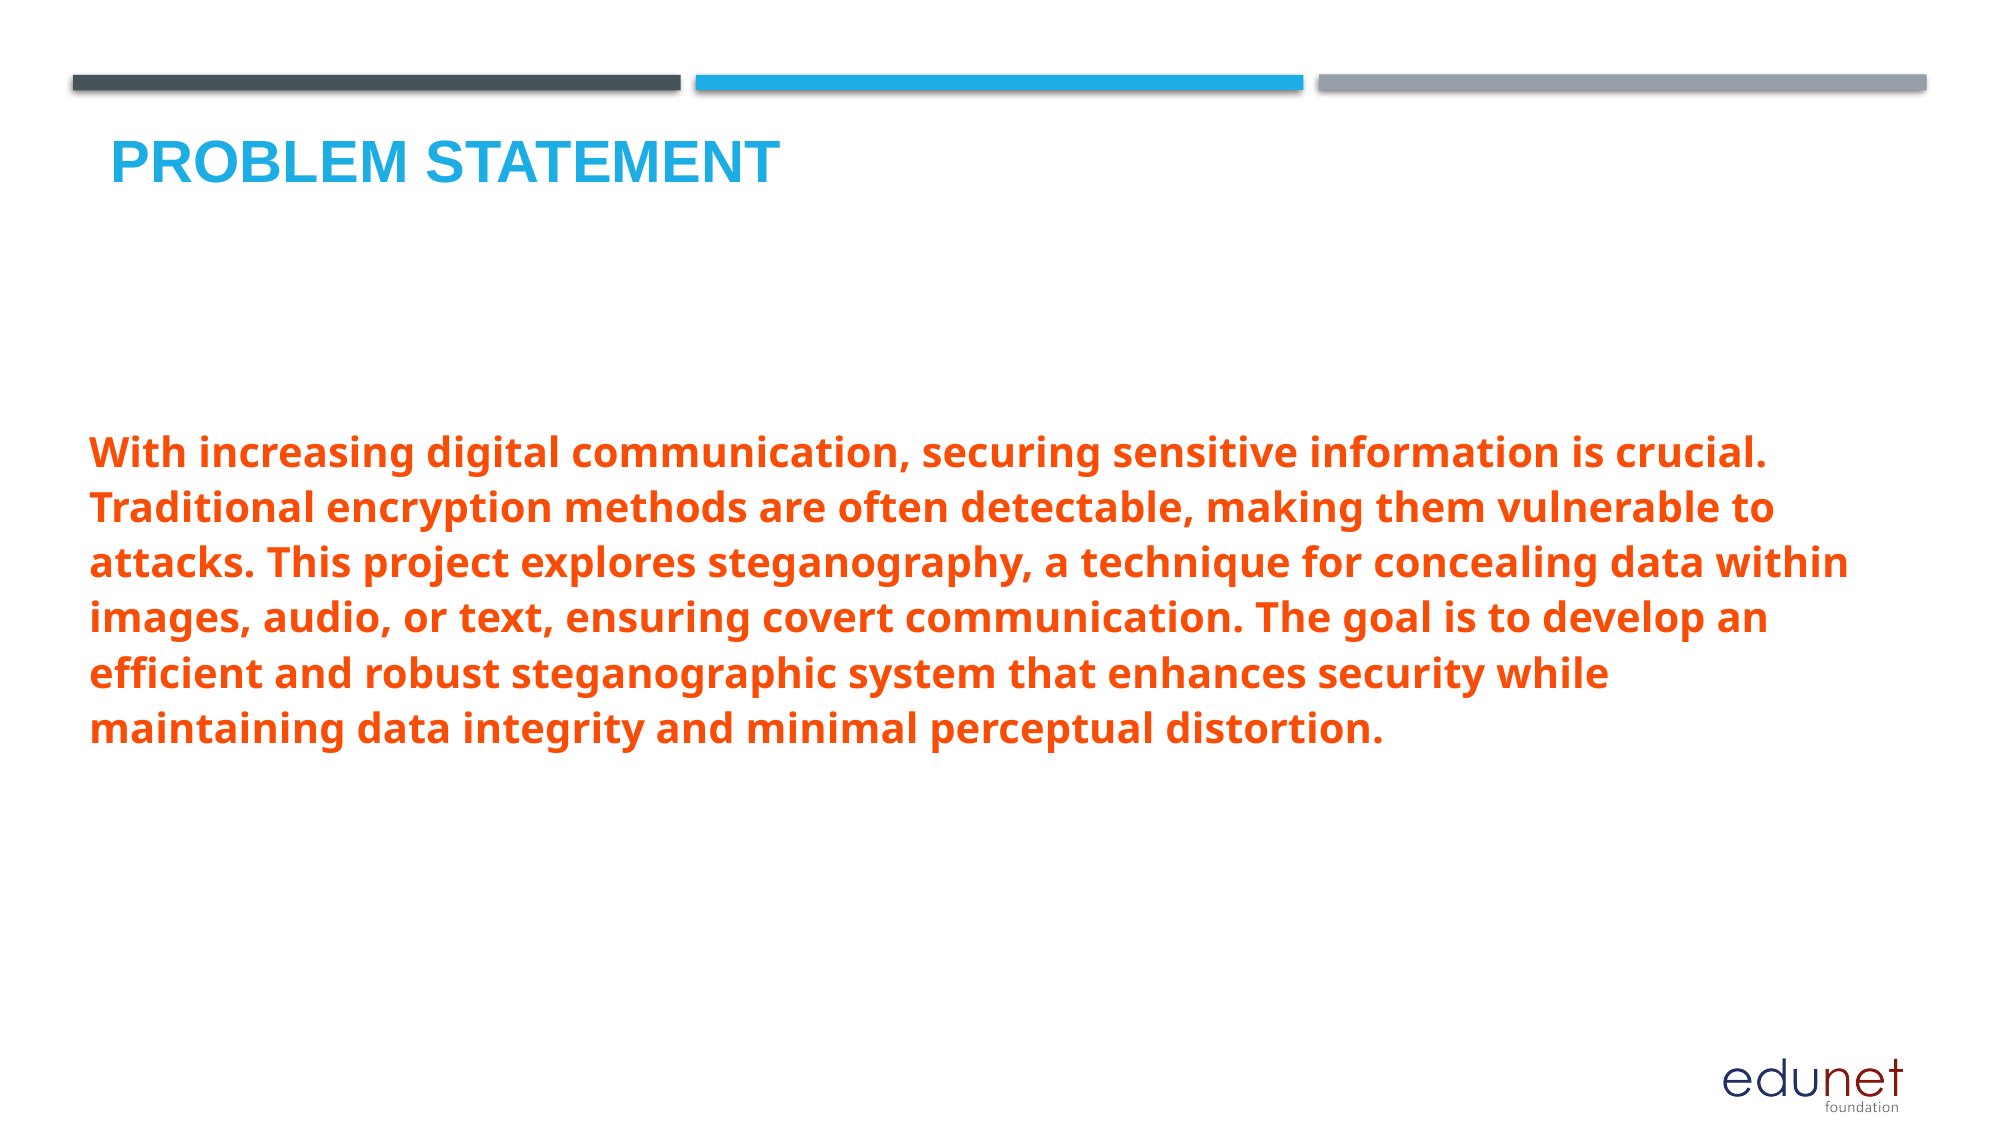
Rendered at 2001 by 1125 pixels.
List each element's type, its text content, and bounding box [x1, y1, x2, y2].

list With increasing digital communication, securing sensitive information is crucial. Traditional encryption methods are often detectable, making them vulnerable to attacks. This project explores steganography, a technique for concealing data within images, audio, or text, ensuring covert communication. The goal is to develop an efficient and robust steganographic system that enhances security while maintaining data integrity and minimal perceptual distortion. [74, 203, 1884, 970]
picture [1719, 1056, 1905, 1116]
title Problem Statement [95, 115, 1905, 203]
